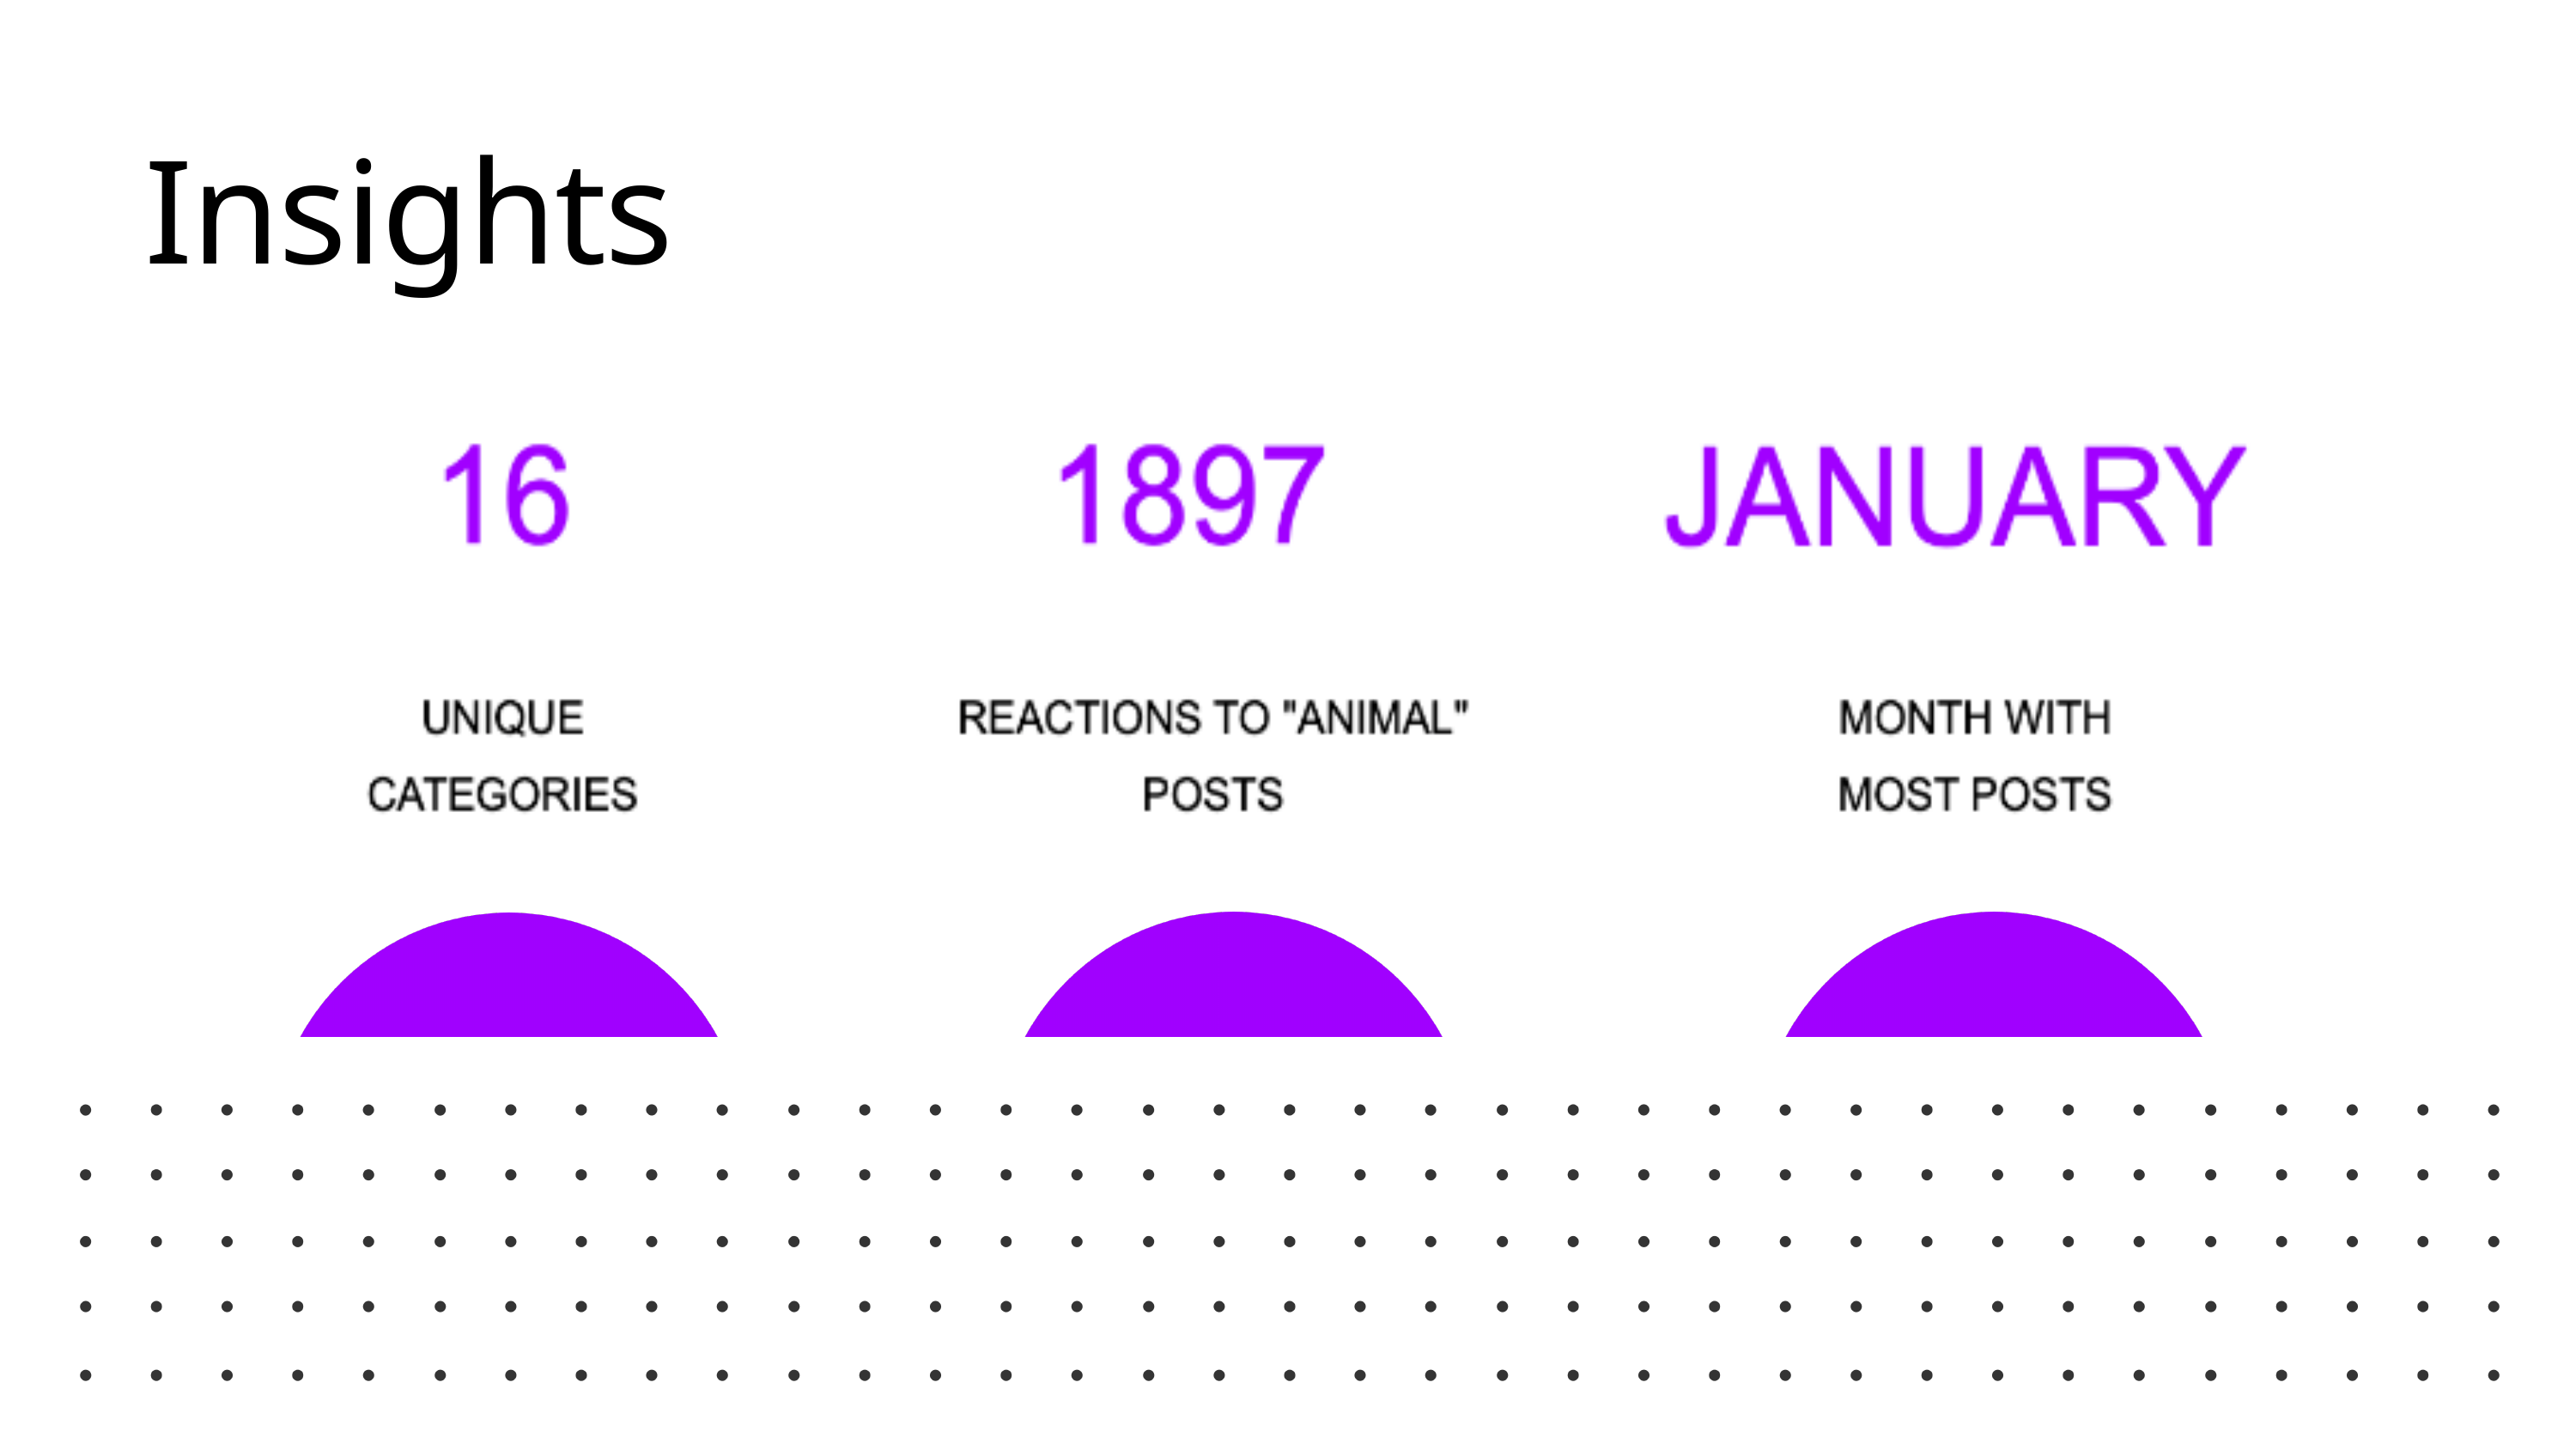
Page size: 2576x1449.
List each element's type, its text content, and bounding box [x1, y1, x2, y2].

picture [1024, 912, 1443, 1037]
text_box Insights [144, 121, 799, 294]
picture [299, 912, 719, 1037]
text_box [72, 1099, 2504, 1385]
picture [204, 316, 2276, 886]
picture [1784, 912, 2204, 1037]
